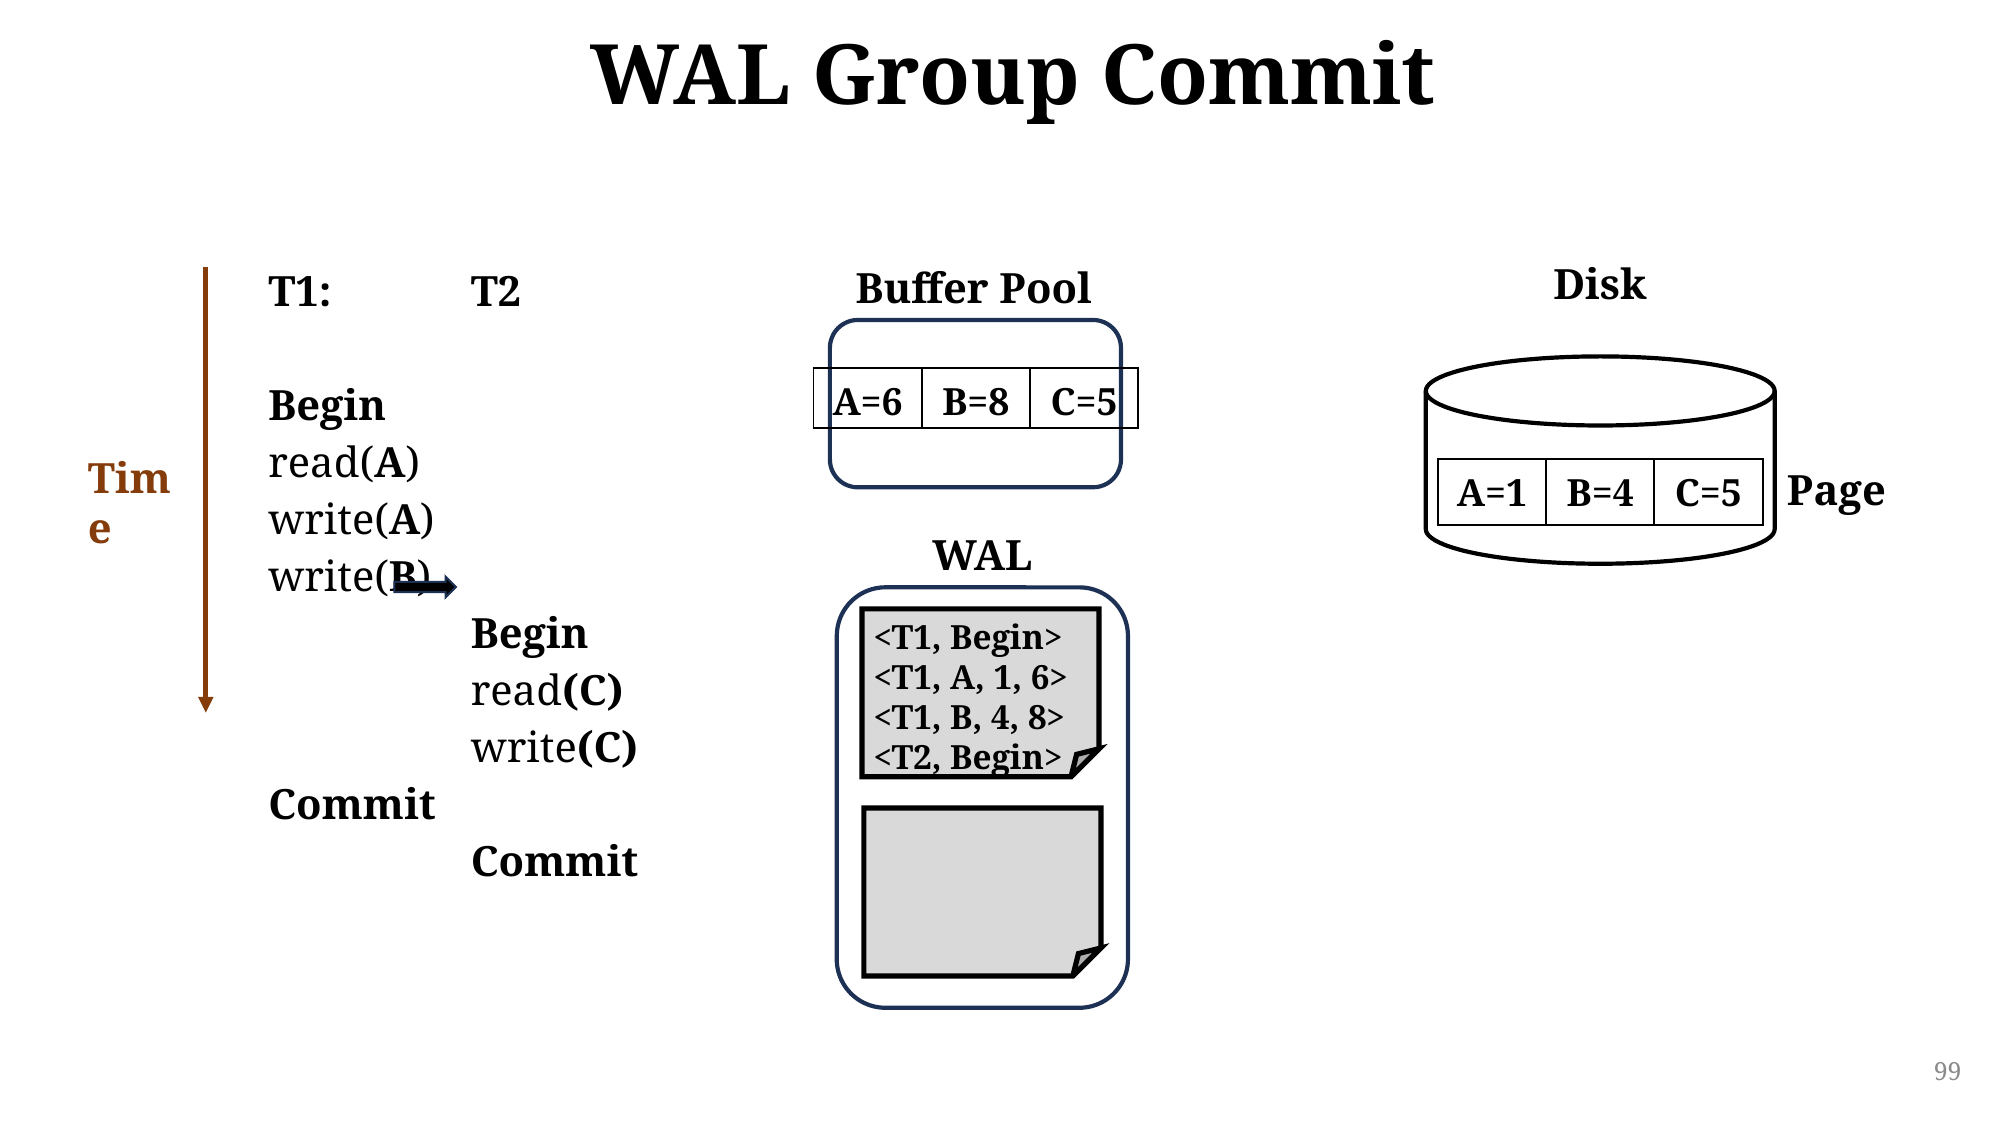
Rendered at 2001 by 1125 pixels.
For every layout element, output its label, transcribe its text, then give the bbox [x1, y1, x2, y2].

text_box [828, 318, 1123, 367]
text_box [828, 429, 1123, 489]
text_box [393, 574, 458, 600]
table_header C=5 [1031, 369, 1137, 427]
text_box [835, 586, 1129, 1009]
text_box Disk [1538, 250, 1662, 316]
slide_number 99 [1526, 1042, 1977, 1103]
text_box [73, 267, 208, 713]
table_header T2 Begin read(C) write(C) Commit [456, 254, 658, 820]
text_box Page [1772, 456, 1901, 521]
text_box Buffer Pool [840, 254, 1107, 320]
text_box WAL [917, 521, 1048, 586]
table_header B=8 [923, 369, 1029, 427]
text_box [1424, 355, 1776, 565]
title WAL Group Commit [150, 3, 1876, 152]
text_box [862, 807, 1105, 978]
table_header A=6 [814, 369, 921, 427]
text_box [860, 607, 1103, 767]
text_box <T1, Begin> <T1, A, 1, 6> <T1, B, 4, 8> <T2, Begin> [858, 608, 1083, 824]
table_header T1: Begin read(A) write(A) write(B) Commit [253, 254, 456, 820]
